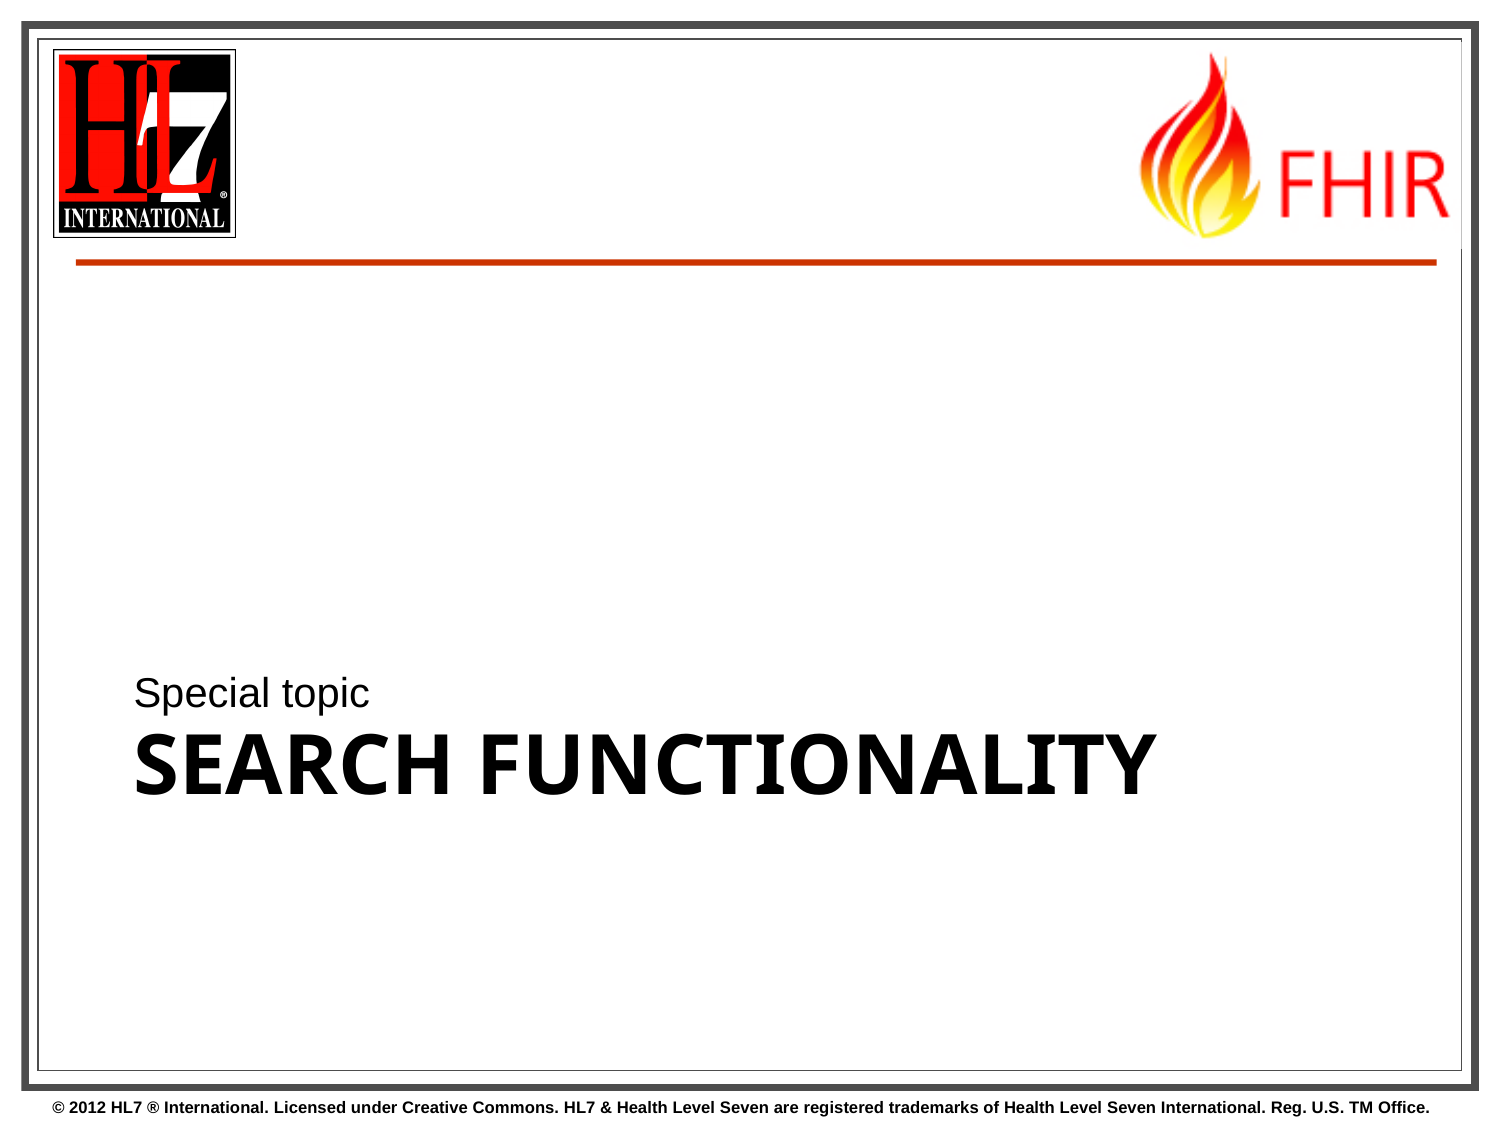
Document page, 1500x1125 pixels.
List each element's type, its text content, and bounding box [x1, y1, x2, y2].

picture [1128, 42, 1462, 249]
picture [53, 49, 236, 238]
list Special topic [118, 476, 1394, 723]
title SEARCH FUNCTIONALITY [118, 723, 1394, 947]
